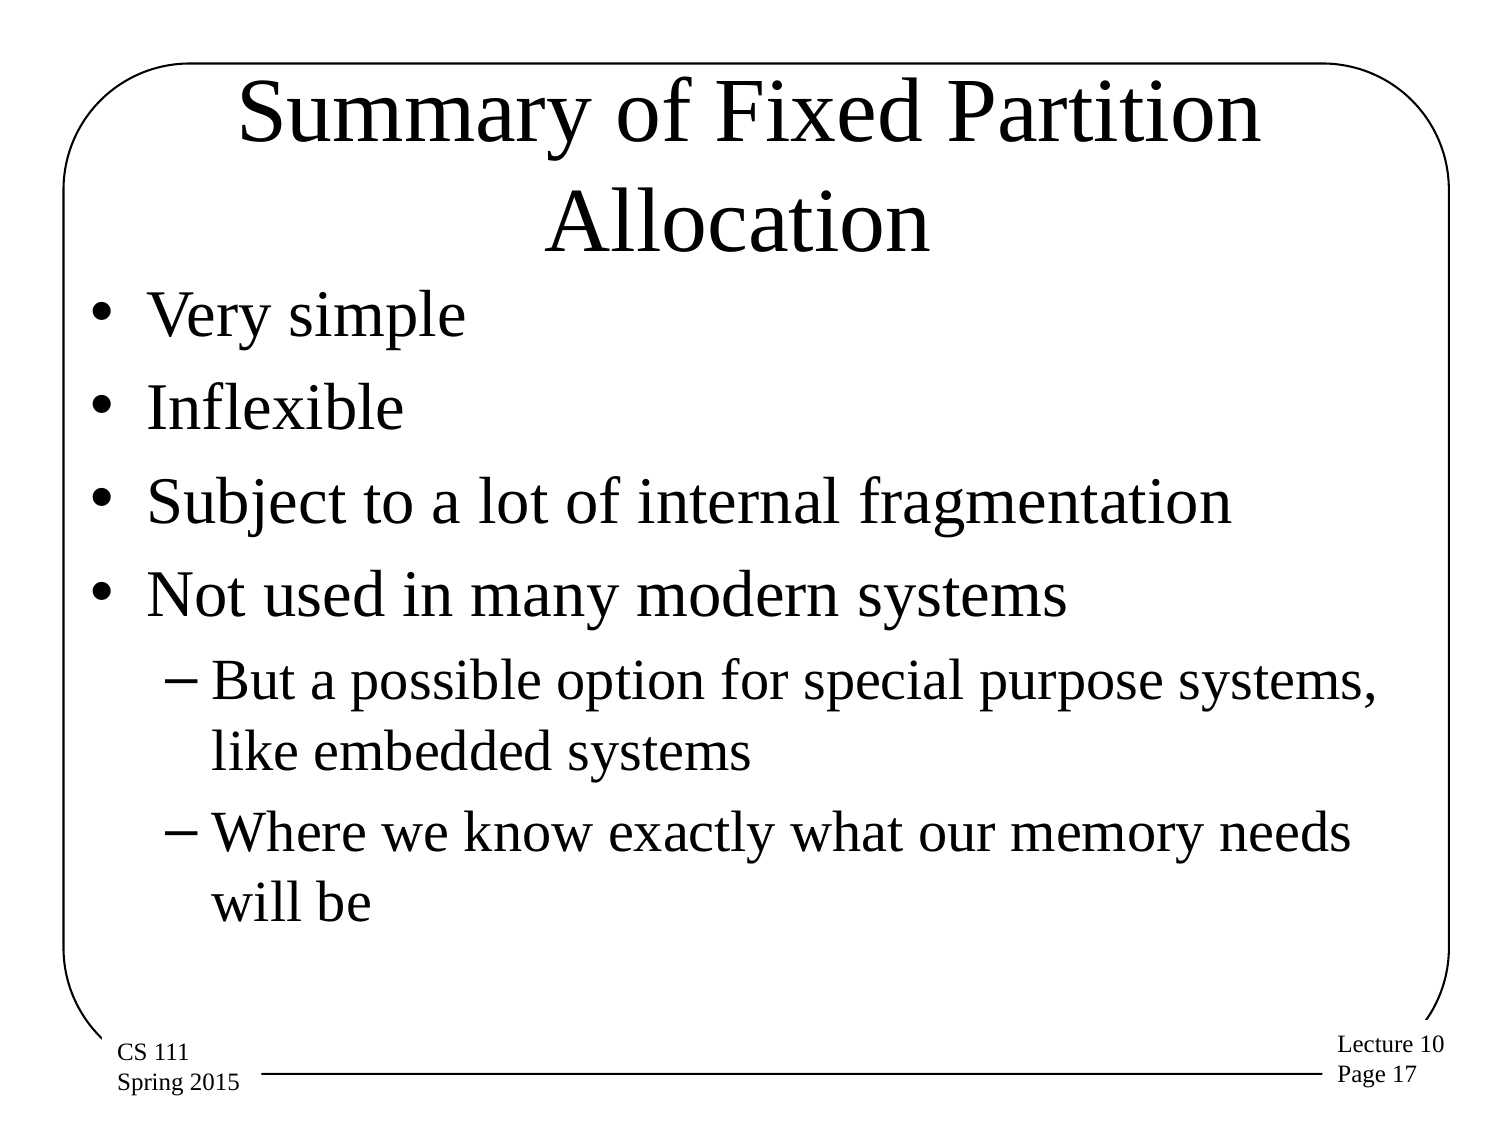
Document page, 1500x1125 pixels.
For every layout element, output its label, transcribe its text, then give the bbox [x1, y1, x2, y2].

title Summary of Fixed Partition Allocation [74, 66, 1426, 255]
list Very simple Inflexible Subject to a lot of internal fragmentation Not used in many modern systems But a possible option for special purpose systems, like embedded systems Where we know exactly what our memory needs will be [74, 262, 1426, 1006]
